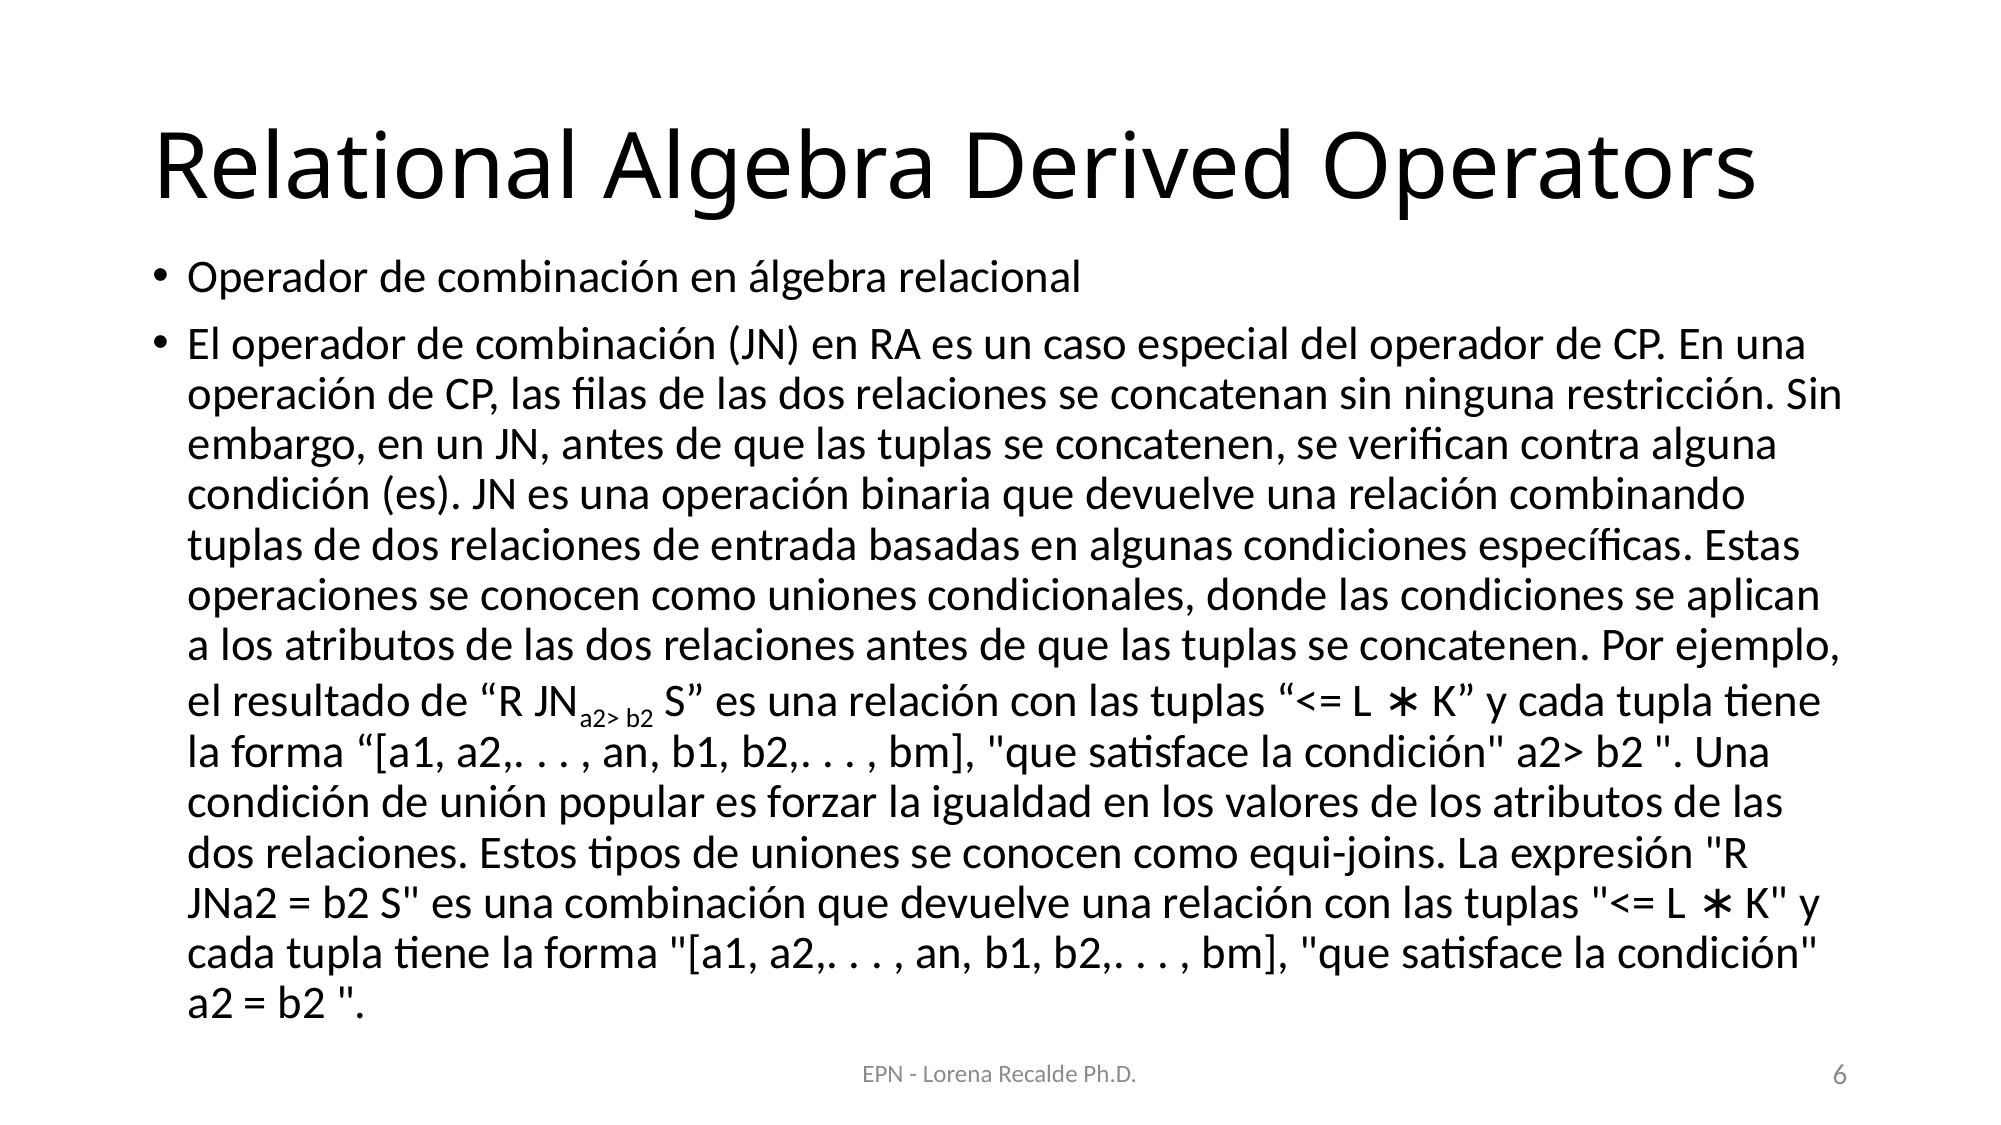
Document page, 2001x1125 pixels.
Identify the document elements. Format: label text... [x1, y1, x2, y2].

title Relational Algebra Derived Operators [137, 59, 1863, 244]
footer EPN - Lorena Recalde Ph.D. [662, 1042, 1338, 1103]
slide_number 6 [1412, 1042, 1863, 1103]
list Operador de combinación en álgebra relacional El operador de combinación (JN) en RA es un caso especial del operador de CP. En una operación de CP, las filas de las dos relaciones se concatenan sin ninguna restricción. Sin embargo, en un JN, antes de que las tuplas se concatenen, se verifican contra alguna condición (es). JN es una operación binaria que devuelve una relación combinando tuplas de dos relaciones de entrada basadas en algunas condiciones específicas. Estas operaciones se conocen como uniones condicionales, donde las condiciones se aplican a los atributos de las dos relaciones antes de que las tuplas se concatenen. Por ejemplo, el resultado de “R JNa2> b2 S” es una relación con las tuplas “<= L ∗ K” y cada tupla tiene la forma “[a1, a2,. . . , an, b1, b2,. . . , bm], "que satisface la condición" a2> b2 ". Una condición de unión popular es forzar la igualdad en los valores de los atributos de las dos relaciones. Estos tipos de uniones se conocen como equi-joins. La expresión "R JNa2 = b2 S" es una combinación que devuelve una relación con las tuplas "<= L ∗ K" y cada tupla tiene la forma "[a1, a2,. . . , an, b1, b2,. . . , bm], "que satisface la condición" a2 = b2 ". [137, 244, 1863, 1043]
